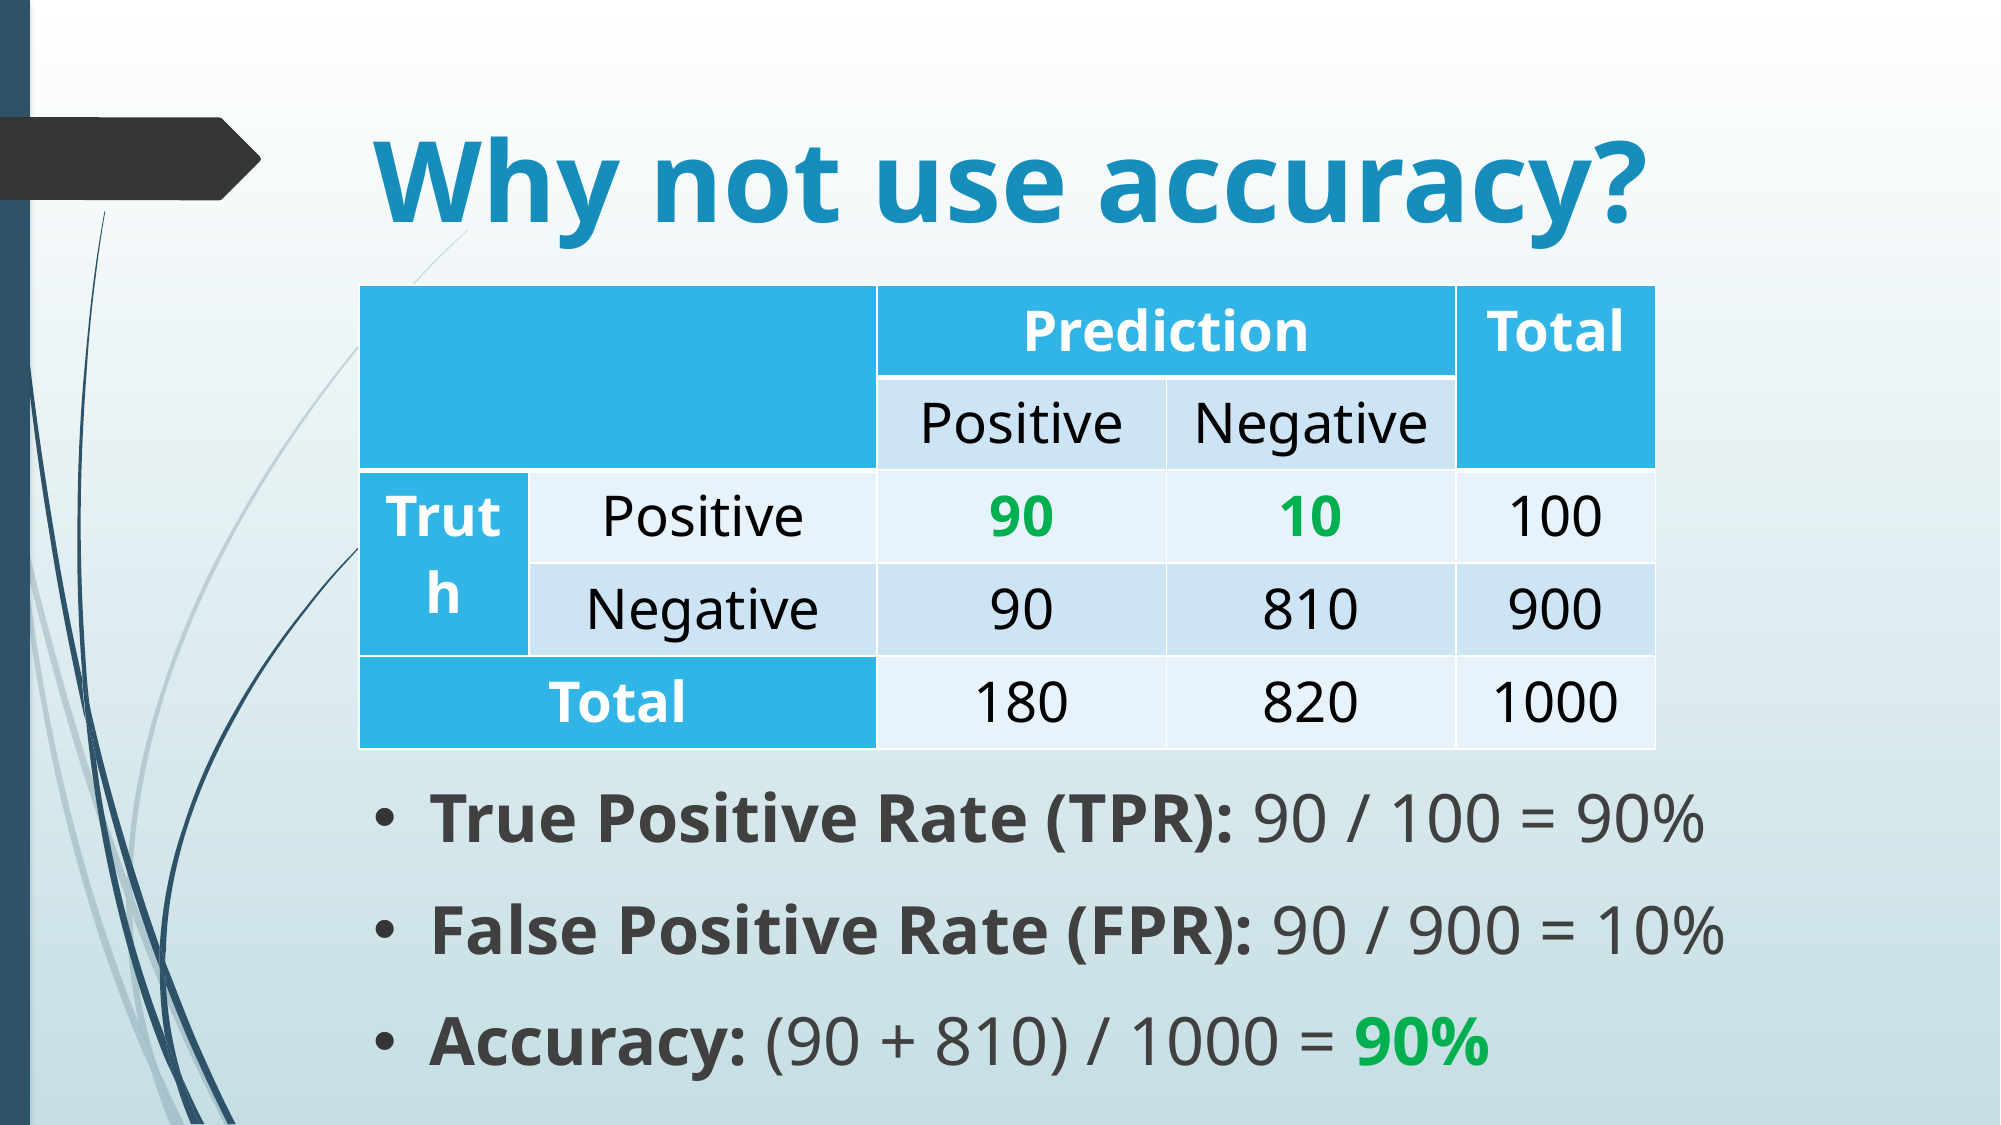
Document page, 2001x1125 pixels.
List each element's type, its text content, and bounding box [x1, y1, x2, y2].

table_cell 10 [1167, 471, 1455, 562]
table_header Total [1457, 286, 1655, 468]
table_header [360, 286, 876, 468]
table_cell 1000 [1457, 657, 1655, 748]
table_cell Positive [530, 473, 876, 562]
table_cell Negative [530, 564, 876, 655]
table_header Prediction [878, 286, 1455, 375]
table_cell 810 [1167, 564, 1455, 655]
title Why not use accuracy? [358, 102, 1821, 282]
table_cell 100 [1457, 473, 1655, 562]
table_cell 820 [1167, 657, 1455, 748]
table_cell Positive [878, 380, 1166, 469]
table_cell 90 [878, 564, 1166, 655]
table_cell 900 [1457, 564, 1655, 655]
text_box True Positive Rate (TPR): 90 / 100 = 90% False Positive Rate (FPR): 90 / 900 = 10% Accuracy: (90 + 810) / 1000 = 90% [358, 763, 1839, 1106]
table_cell Truth [360, 473, 528, 655]
table_cell Total [360, 657, 876, 748]
table_cell 180 [878, 657, 1166, 748]
table_cell Negative [1167, 380, 1455, 469]
table_cell 90 [878, 471, 1166, 562]
